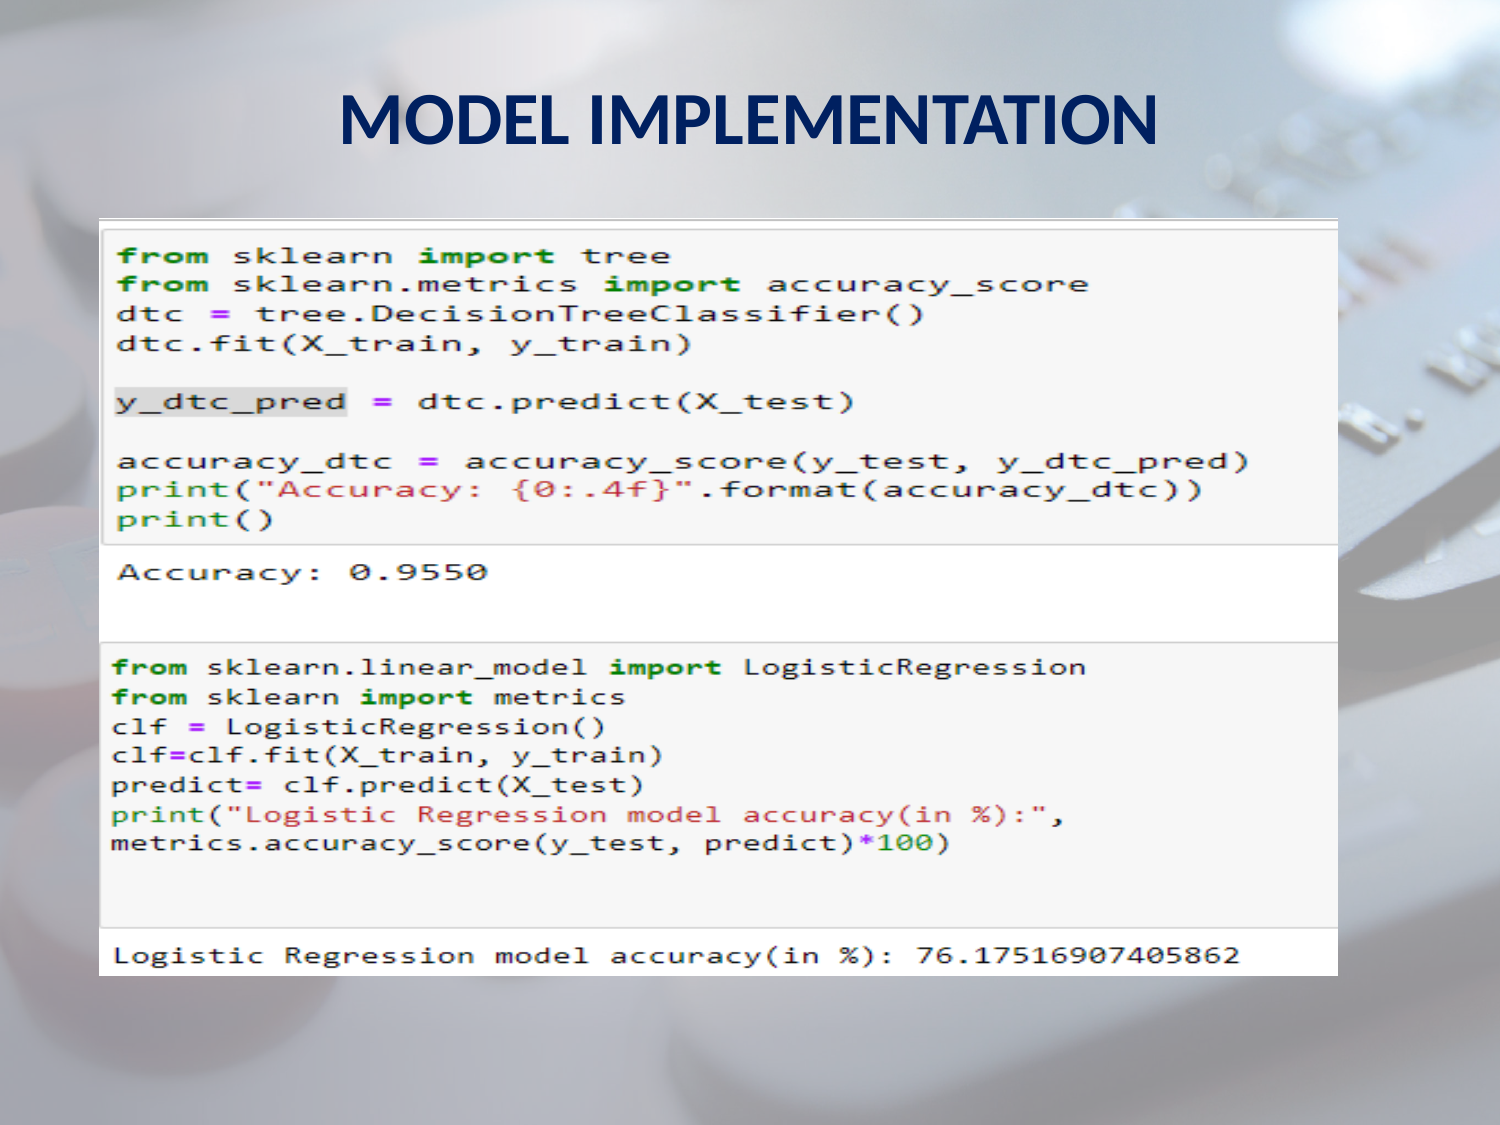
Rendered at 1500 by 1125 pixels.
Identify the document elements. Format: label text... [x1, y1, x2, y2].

picture [99, 218, 1338, 976]
text_box MODEL IMPLEMENTATION [308, 61, 1192, 212]
